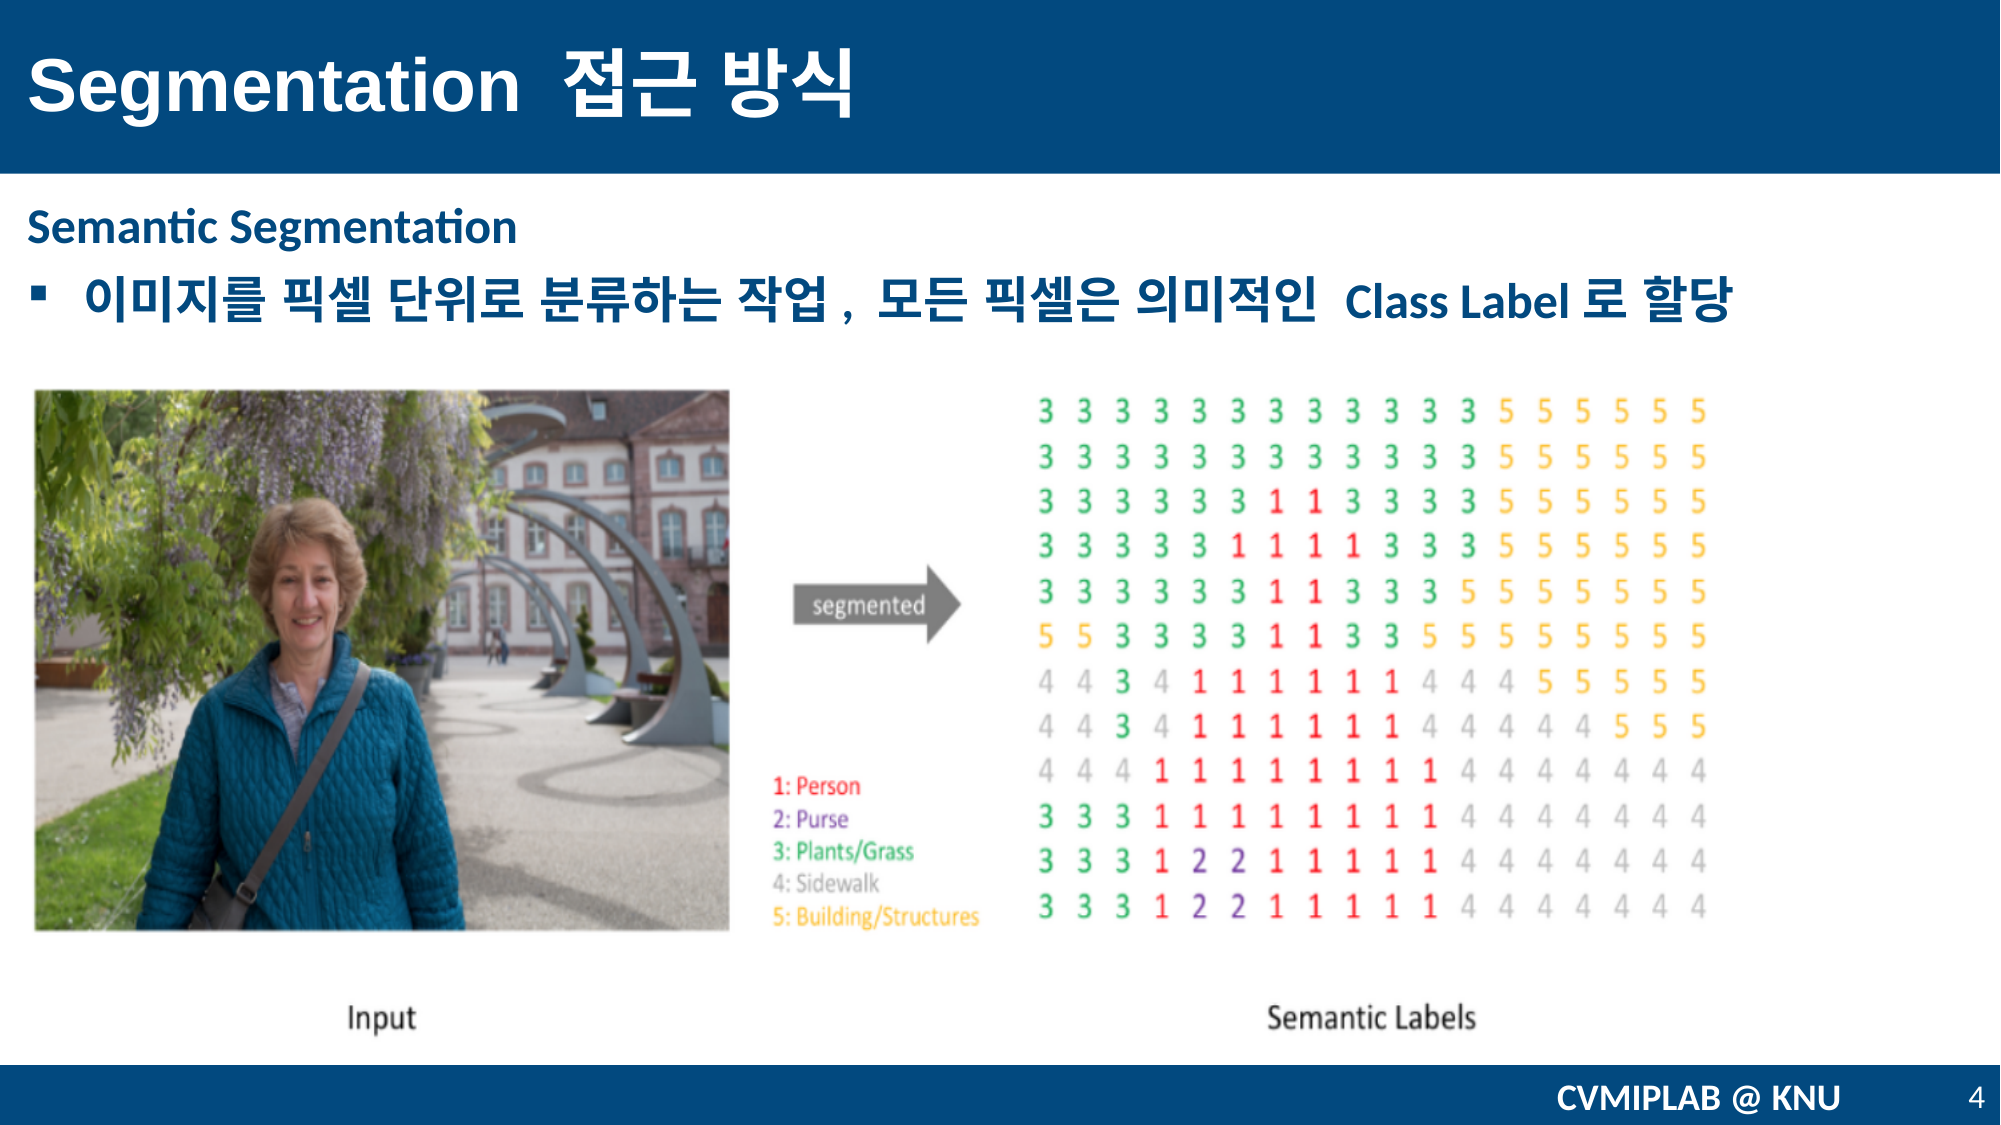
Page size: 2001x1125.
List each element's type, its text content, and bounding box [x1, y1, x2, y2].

text_box Semantic Segmentation 이미지를 픽셀 단위로 분류하는 작업, 모든 픽셀은 의미적인 Class Label로 할당 Instance Segmentation 이미지에서 객체를 픽셀 단위로 분할하고, 각 개체에 고유한 ID를 할당 [12, 193, 1988, 1046]
footer CVMIPLAB @ KNU [1489, 1065, 1909, 1125]
title Segmentation 접근 방식 [12, 12, 1892, 162]
picture [21, 366, 1727, 1046]
slide_number 4 [1909, 1065, 2000, 1125]
